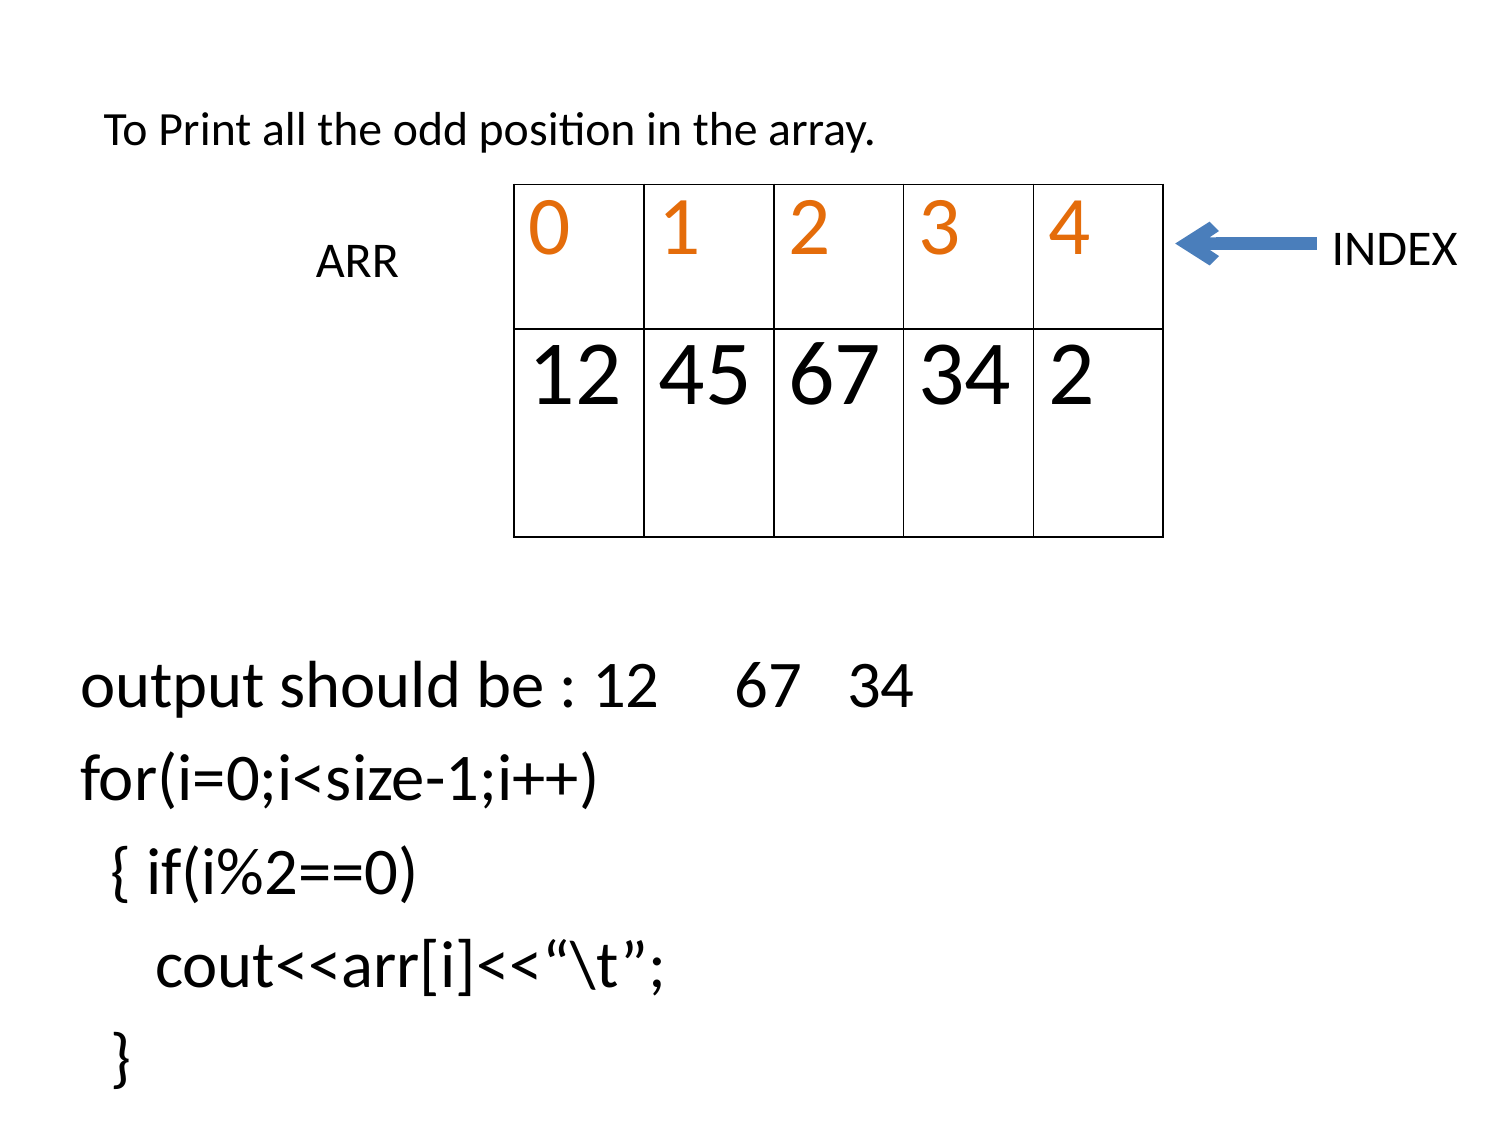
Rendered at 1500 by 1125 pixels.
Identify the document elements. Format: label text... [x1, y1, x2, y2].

table_header 1 [645, 185, 773, 328]
table_header 2 [775, 185, 903, 328]
title To Print all the odd position in the array. [88, 90, 1439, 278]
text_box INDEX [1316, 208, 1500, 283]
table_header 4 [1034, 185, 1162, 328]
table_cell 2 [1034, 330, 1162, 536]
table_cell 67 [775, 330, 903, 536]
table_header 0 [515, 185, 643, 328]
table_cell 45 [645, 330, 773, 536]
table_cell 34 [904, 330, 1033, 536]
text_box ARR [301, 219, 502, 295]
table_header 3 [904, 185, 1033, 328]
table_cell 12 [515, 330, 643, 536]
list output should be : 12 67 34 for(i=0;i<size-1;i++) { if(i%2==0) cout<<arr[i]<<“\t”; } [64, 633, 1415, 1125]
